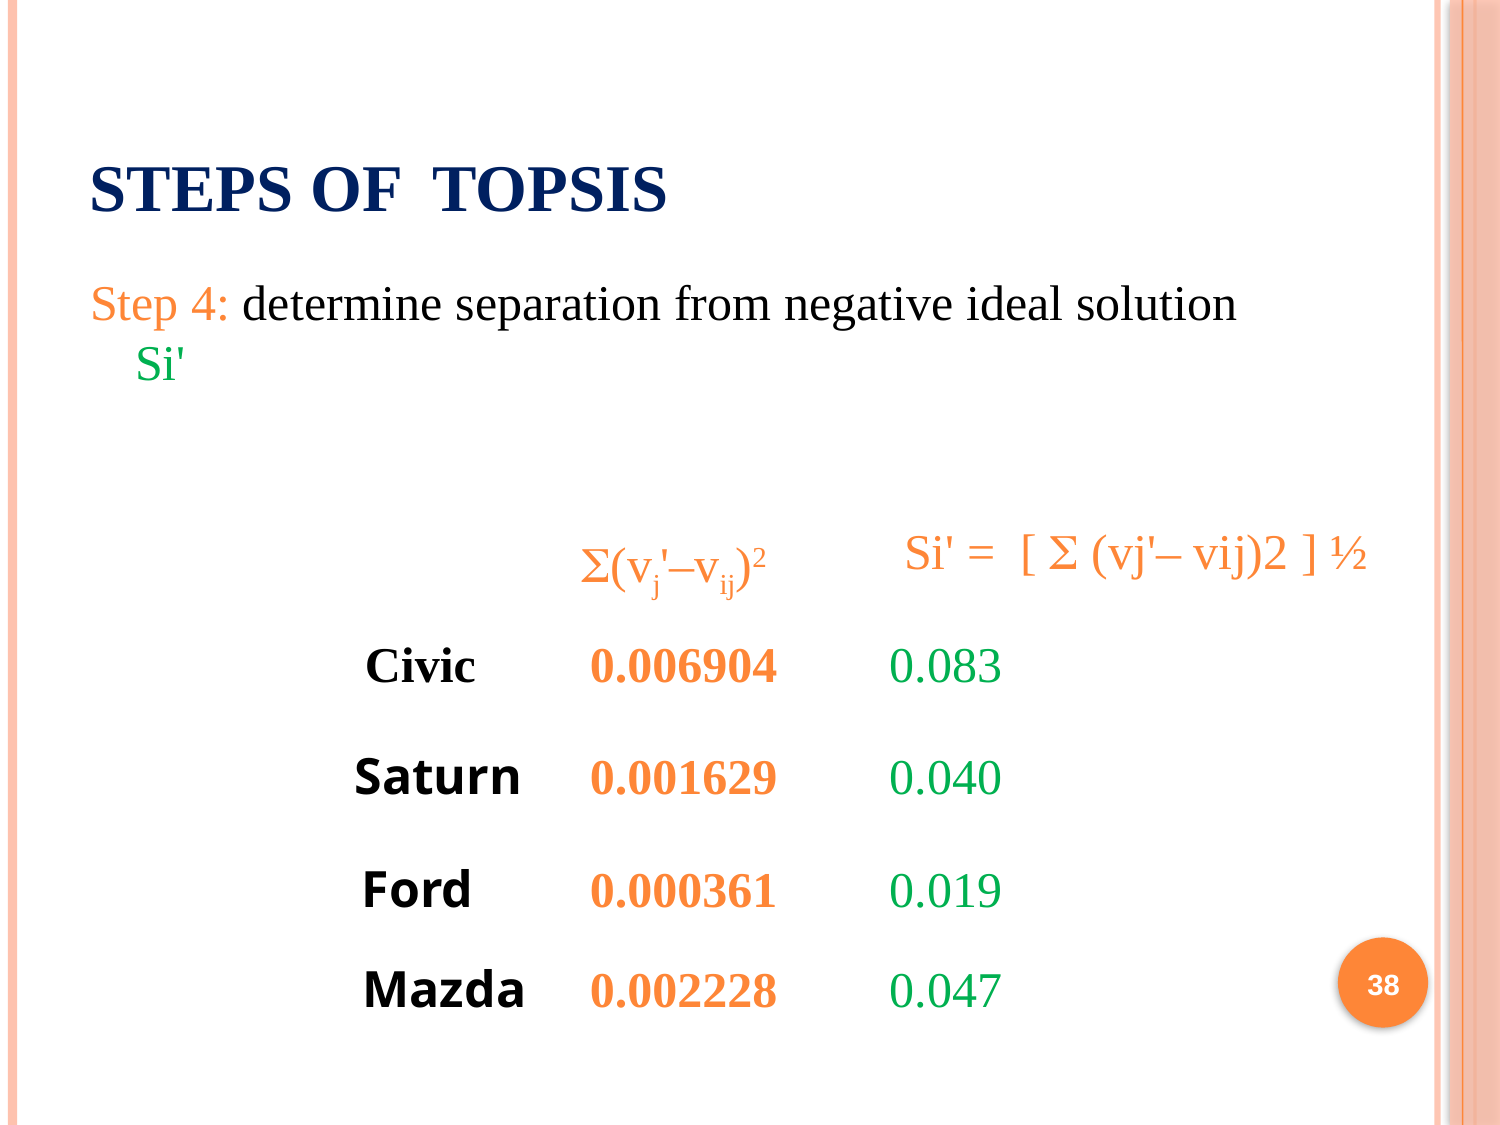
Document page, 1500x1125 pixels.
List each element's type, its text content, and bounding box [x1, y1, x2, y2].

text_box Civic [349, 624, 500, 700]
text_box 0.006904 0.083 [575, 624, 1390, 700]
text_box (vj'–vij)2 [566, 524, 782, 608]
title Steps of TOPSIS [75, 45, 1300, 233]
text_box Ford [346, 849, 489, 925]
text_box Mazda [347, 949, 575, 1025]
list Step 4: determine separation from negative ideal solution Si' [75, 262, 1300, 1062]
text_box Saturn [339, 737, 538, 812]
text_box Si' = [  (vj'– vij)2 ] ½ [889, 512, 1384, 587]
slide_number 38 [1333, 940, 1434, 1026]
text_box 0.002228 0.047 [575, 949, 1390, 1025]
text_box 0.000361 0.019 [575, 849, 1390, 925]
text_box 0.001629 0.040 [575, 737, 1390, 812]
